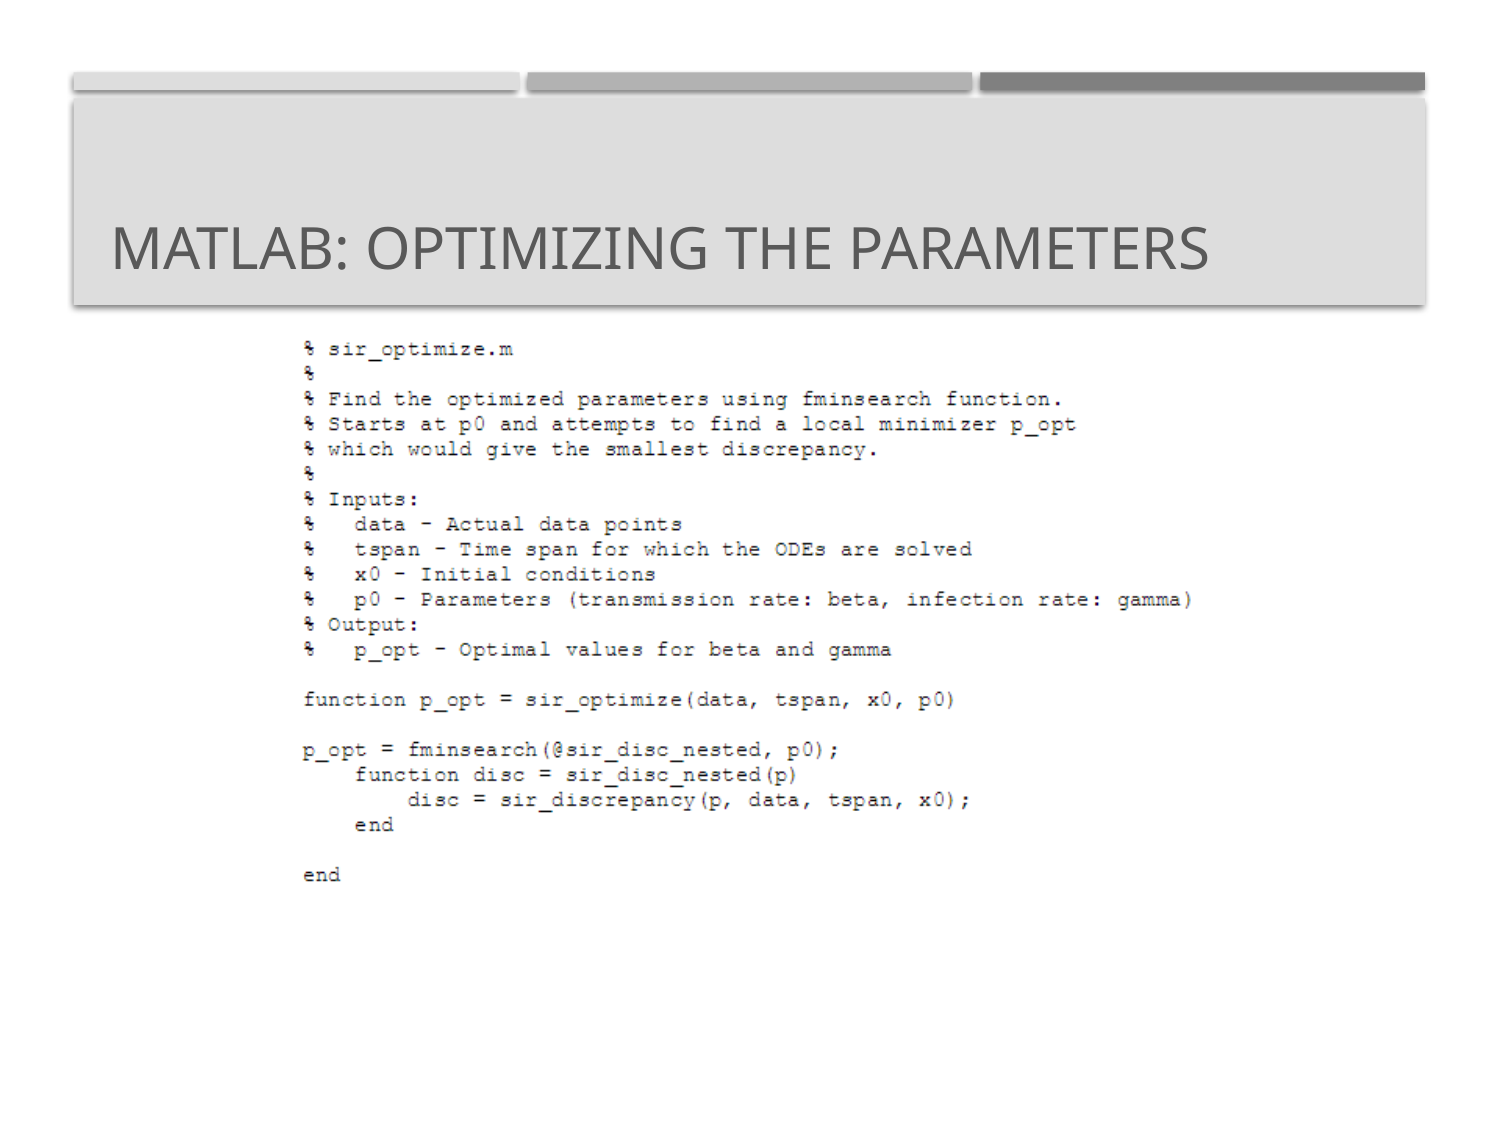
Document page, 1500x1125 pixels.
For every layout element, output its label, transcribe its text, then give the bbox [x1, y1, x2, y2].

title matlab: optimizing the parameters [95, 111, 1406, 289]
picture [291, 323, 1209, 908]
